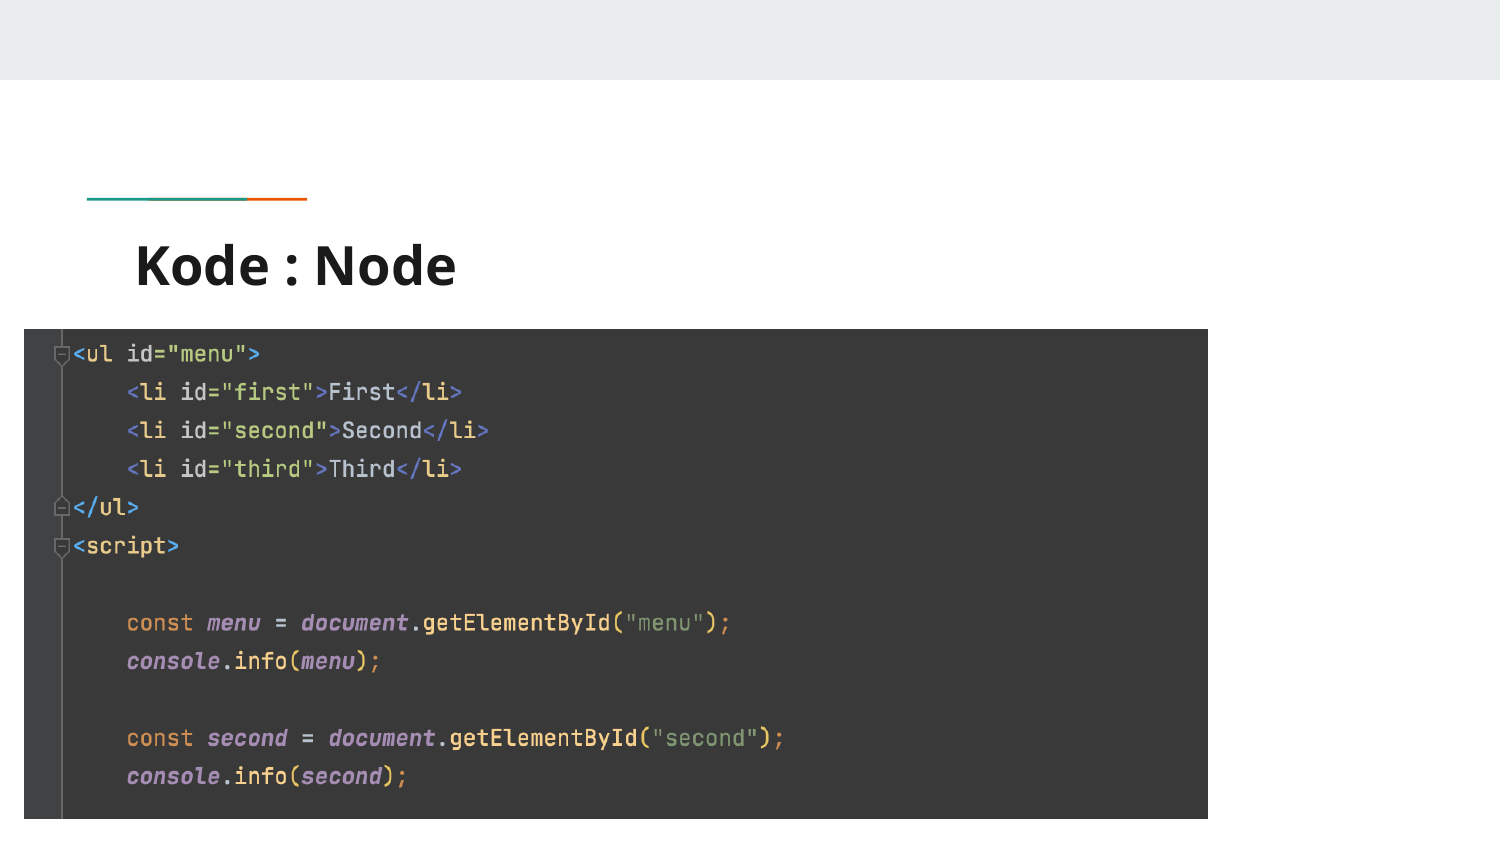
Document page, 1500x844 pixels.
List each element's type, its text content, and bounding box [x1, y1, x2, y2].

picture [24, 328, 1208, 819]
title Kode : Node [119, 216, 1381, 305]
